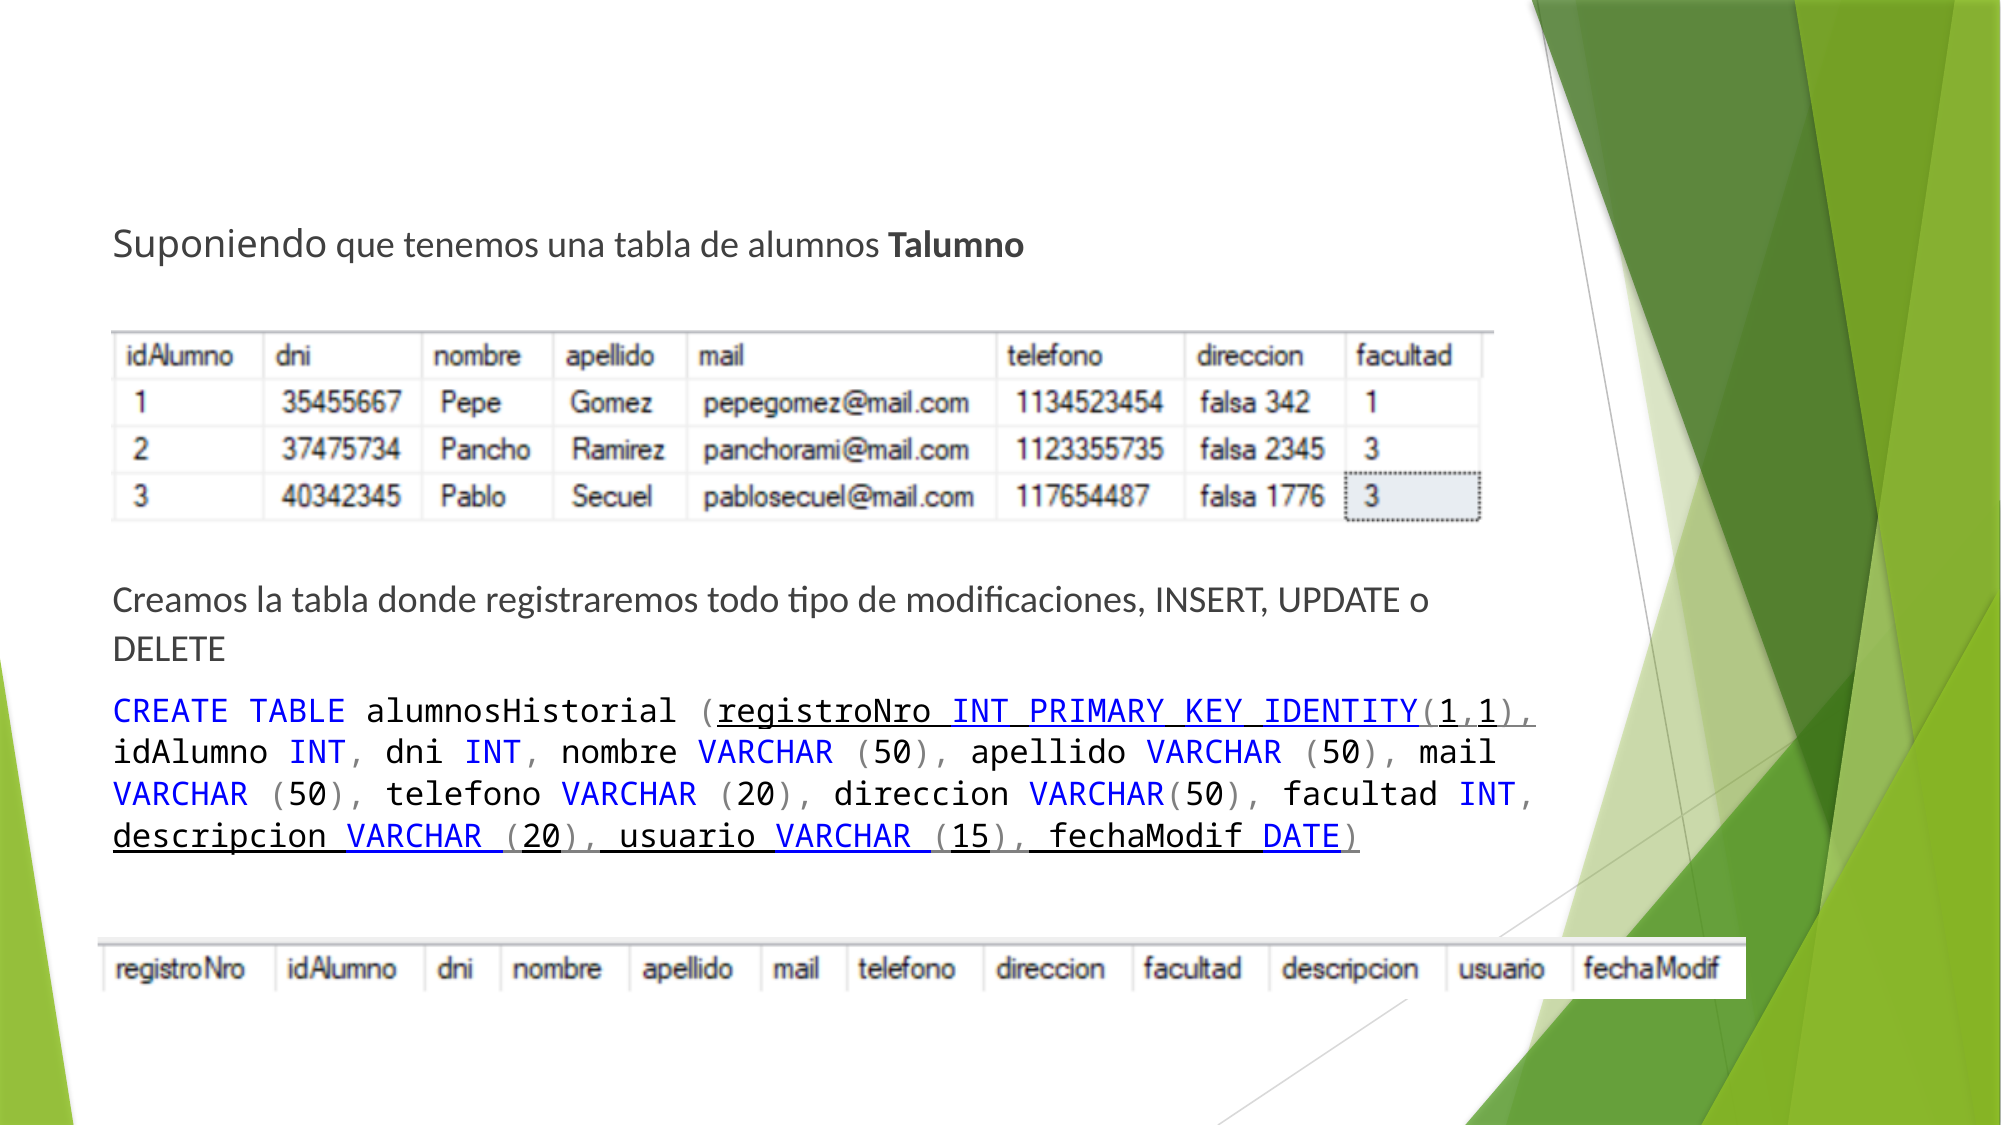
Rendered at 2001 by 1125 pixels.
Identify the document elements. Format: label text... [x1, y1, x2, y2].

picture [110, 329, 1495, 529]
picture [96, 937, 1747, 999]
list Suponiendo que tenemos una tabla de alumnos Talumno Creamos la tabla donde registraremos todo tipo de modificaciones, INSERT, UPDATE o DELETE CREATE TABLE alumnosHistorial (registroNro INT PRIMARY KEY IDENTITY(1,1), idAlumno INT, dni INT, nombre VARCHAR (50), apellido VARCHAR (50), mail VARCHAR (50), telefono VARCHAR (20), direccion VARCHAR(50), facultad INT, descripcion VARCHAR (20), usuario VARCHAR (15), fechaModif DATE) [97, 208, 1554, 888]
